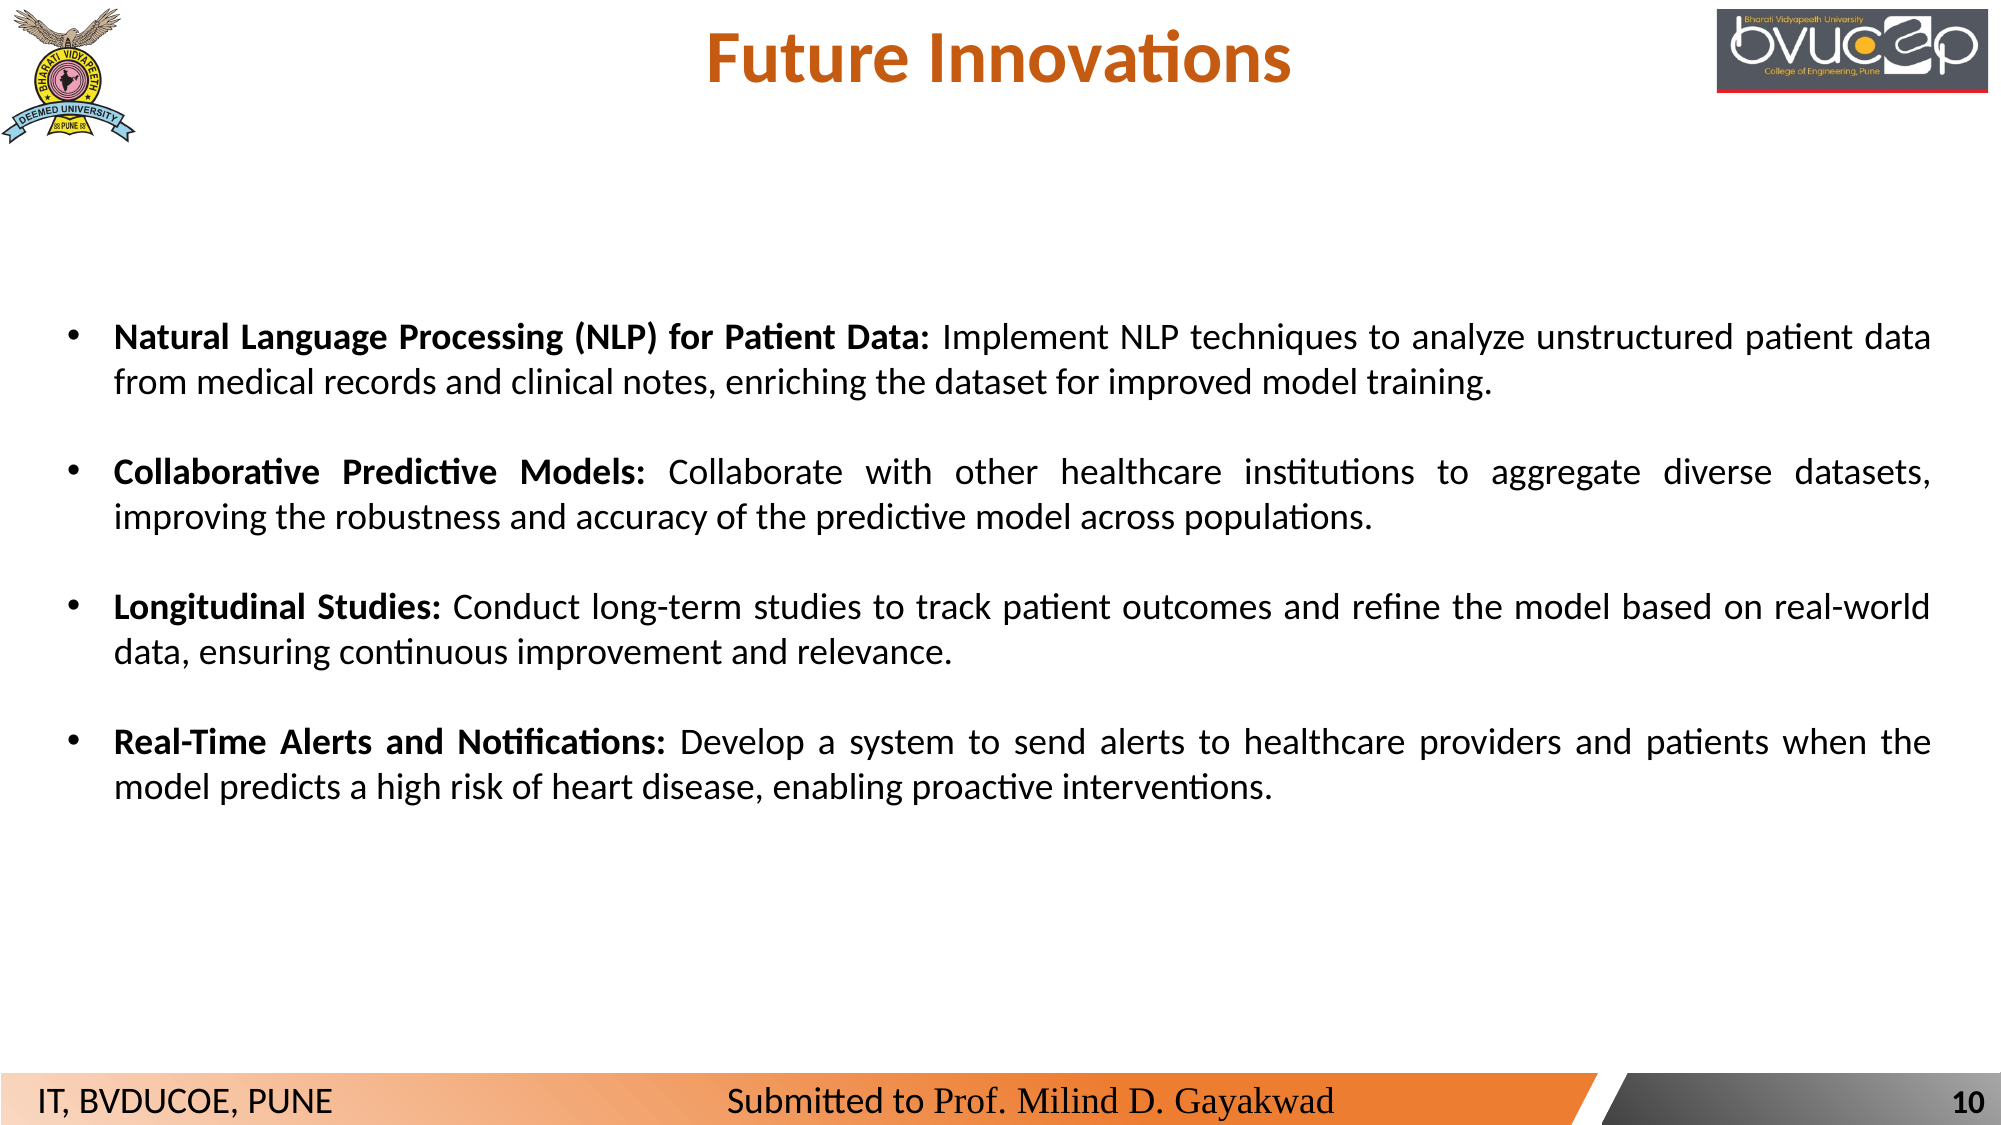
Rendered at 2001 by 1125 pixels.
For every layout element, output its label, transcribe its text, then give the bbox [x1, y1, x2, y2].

text_box Future Innovations [498, 0, 1502, 105]
slide_number 10 [1550, 1070, 2000, 1125]
picture [1716, 9, 1989, 93]
picture [0, 0, 138, 147]
text_box Natural Language Processing (NLP) for Patient Data: Implement NLP techniques to analyze unstructured patient data from medical records and clinical notes, enriching the dataset for improved model training. Collaborative Predictive Models: Collaborate with other healthcare institutions to aggregate diverse datasets, improving the robustness and accuracy of the predictive model across populations. Longitudinal Studies: Conduct long-term studies to track patient outcomes and refine the model based on real-world data, ensuring continuous improvement and relevance. Real-Time Alerts and Notifications: Develop a system to send alerts to healthcare providers and patients when the model predicts a high risk of heart disease, enabling proactive interventions. [52, 304, 1948, 815]
